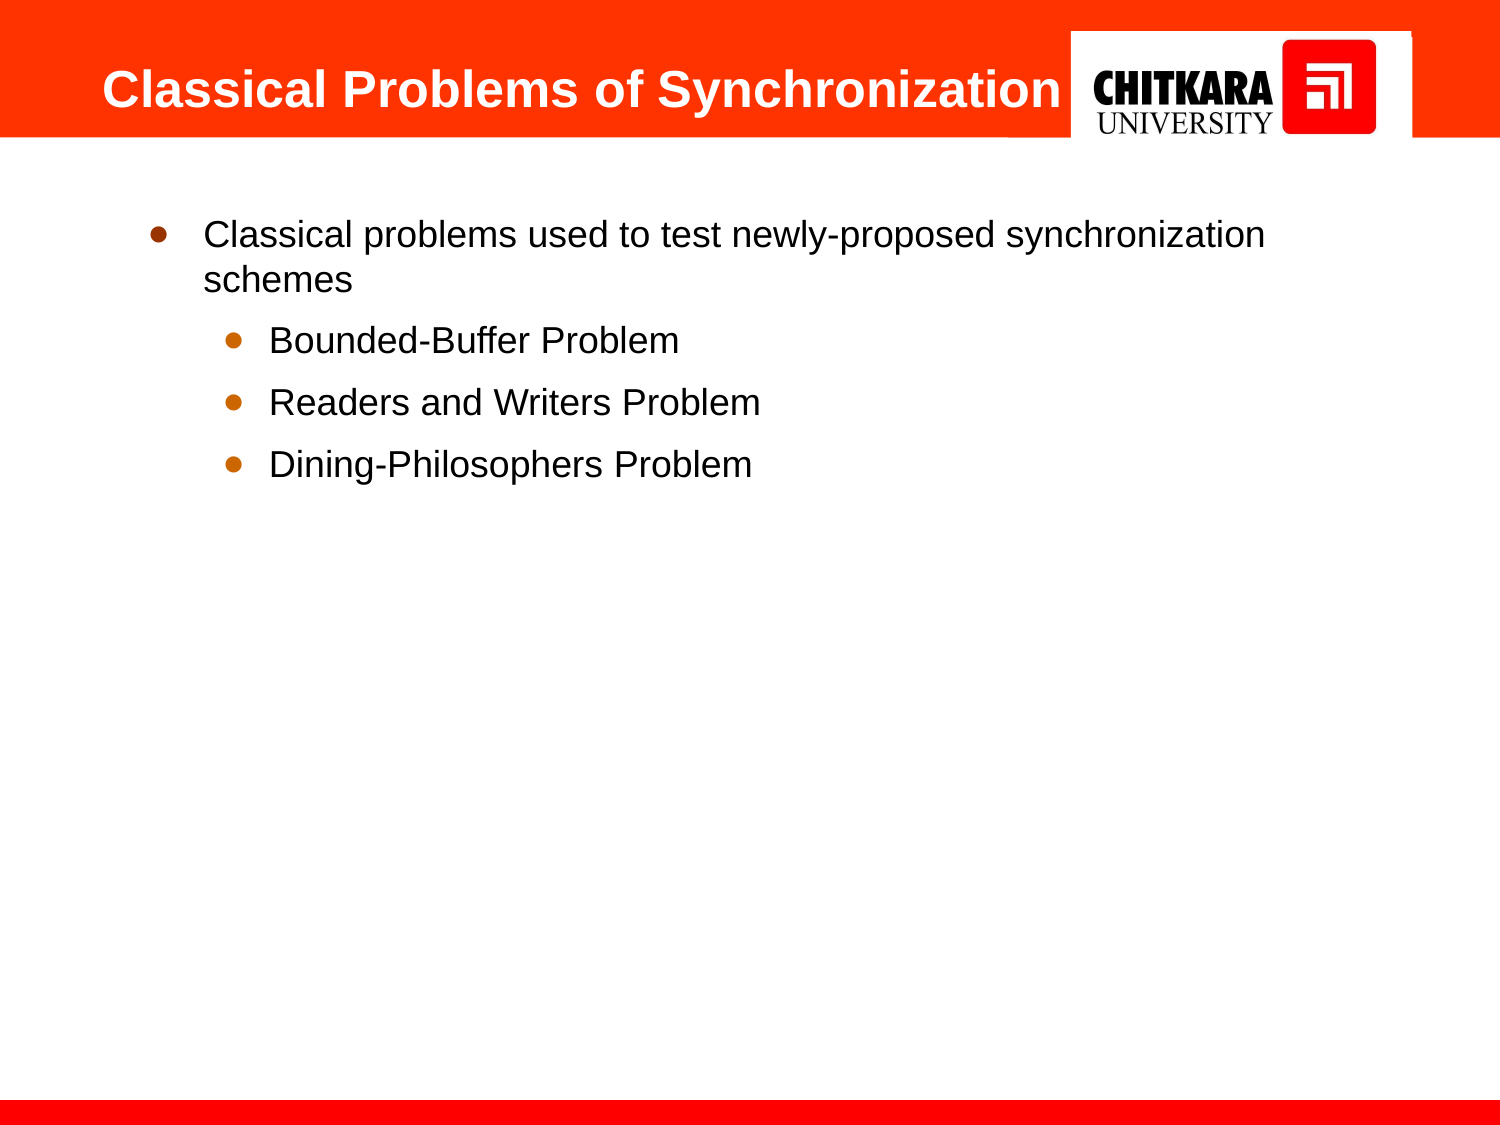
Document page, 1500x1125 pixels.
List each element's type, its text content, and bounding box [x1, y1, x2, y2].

text_box Classical problems used to test newly-proposed synchronization schemes Bounded-Buffer Problem Readers and Writers Problem Dining-Philosophers Problem [132, 202, 1367, 946]
text_box Classical Problems of Synchronization [87, 25, 1413, 126]
picture [1074, 126, 1391, 138]
